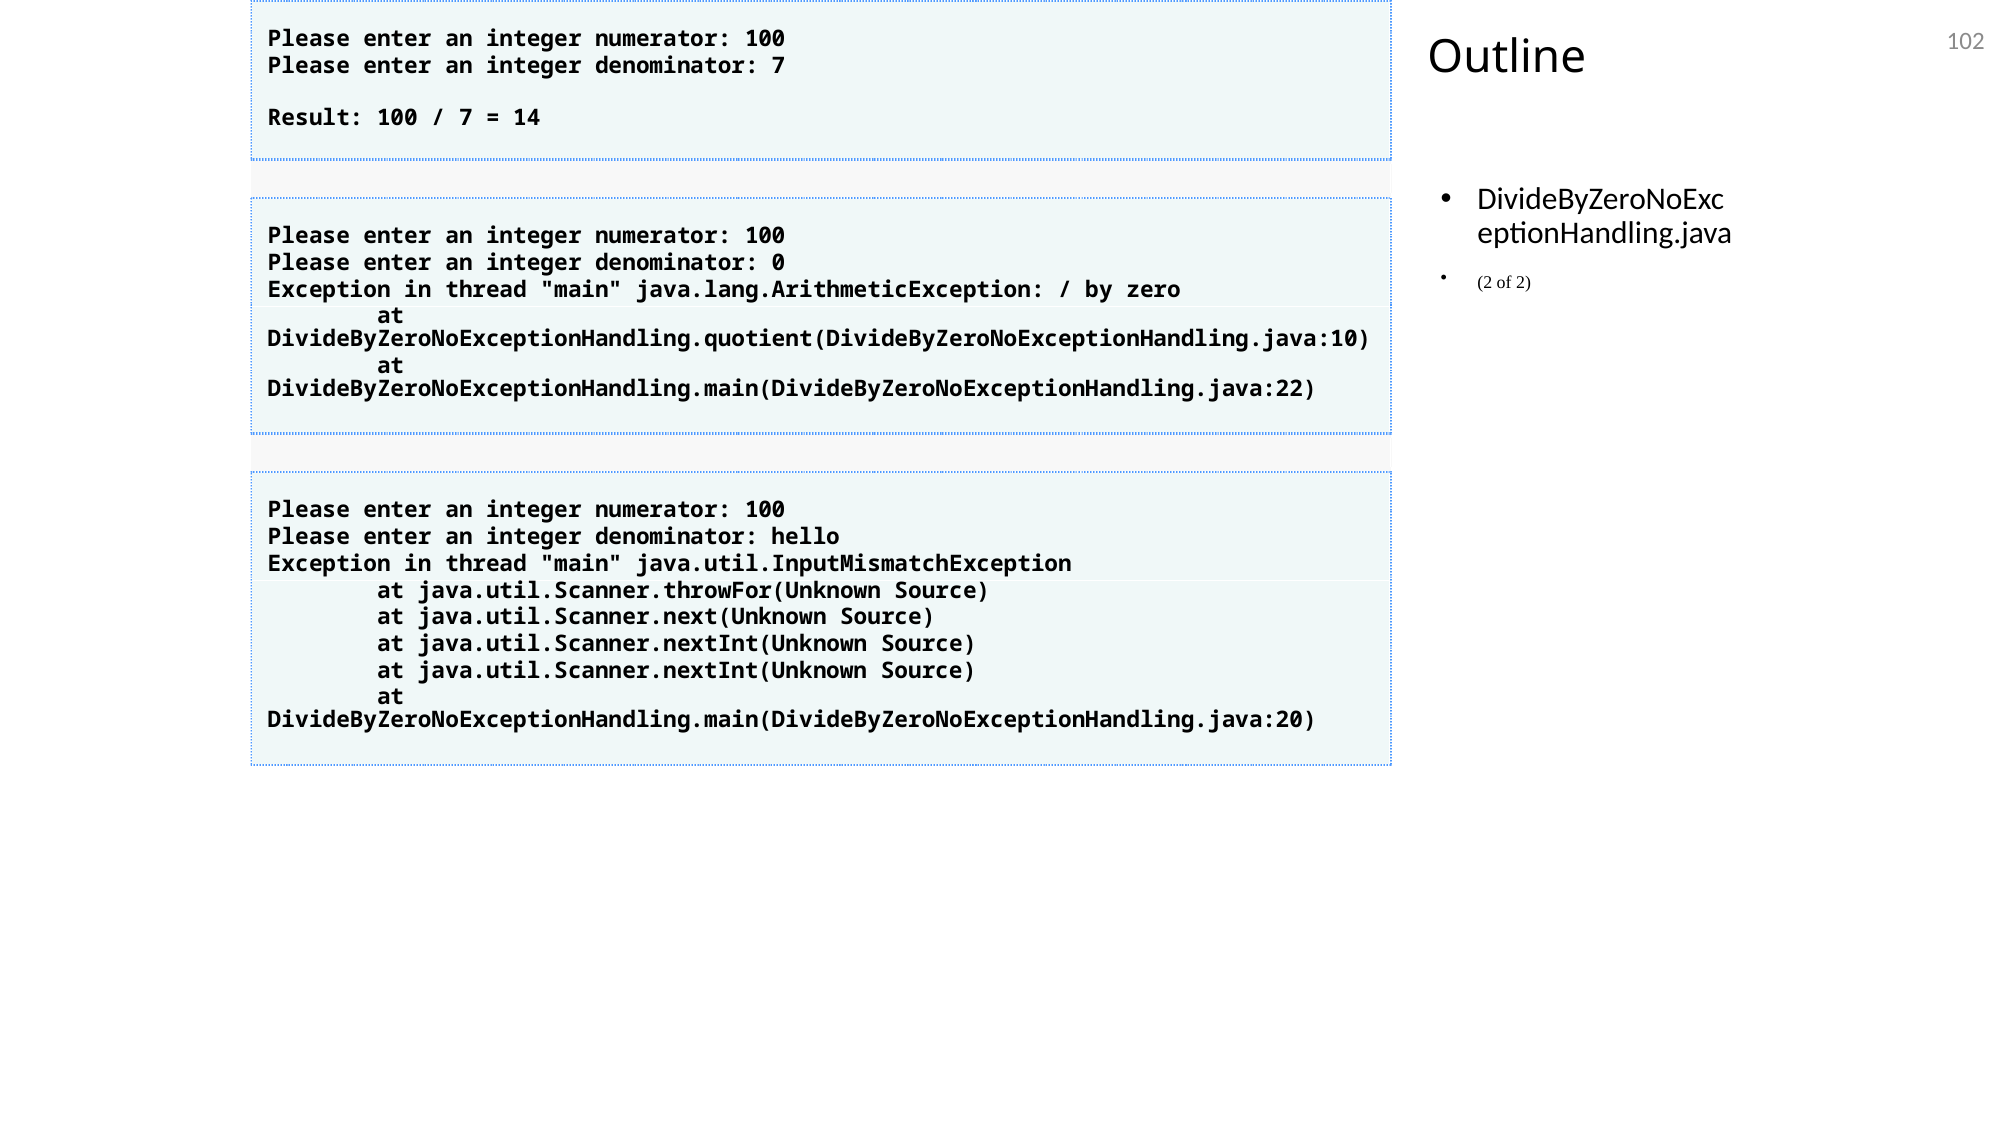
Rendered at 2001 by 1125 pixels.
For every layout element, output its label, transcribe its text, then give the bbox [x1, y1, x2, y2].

slide_number 102 [1533, 0, 2000, 79]
list DivideByZeroNoExceptionHandling.java (2 of 2) [1425, 175, 1751, 334]
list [250, 0, 1394, 796]
title Outline [1412, 24, 1750, 91]
